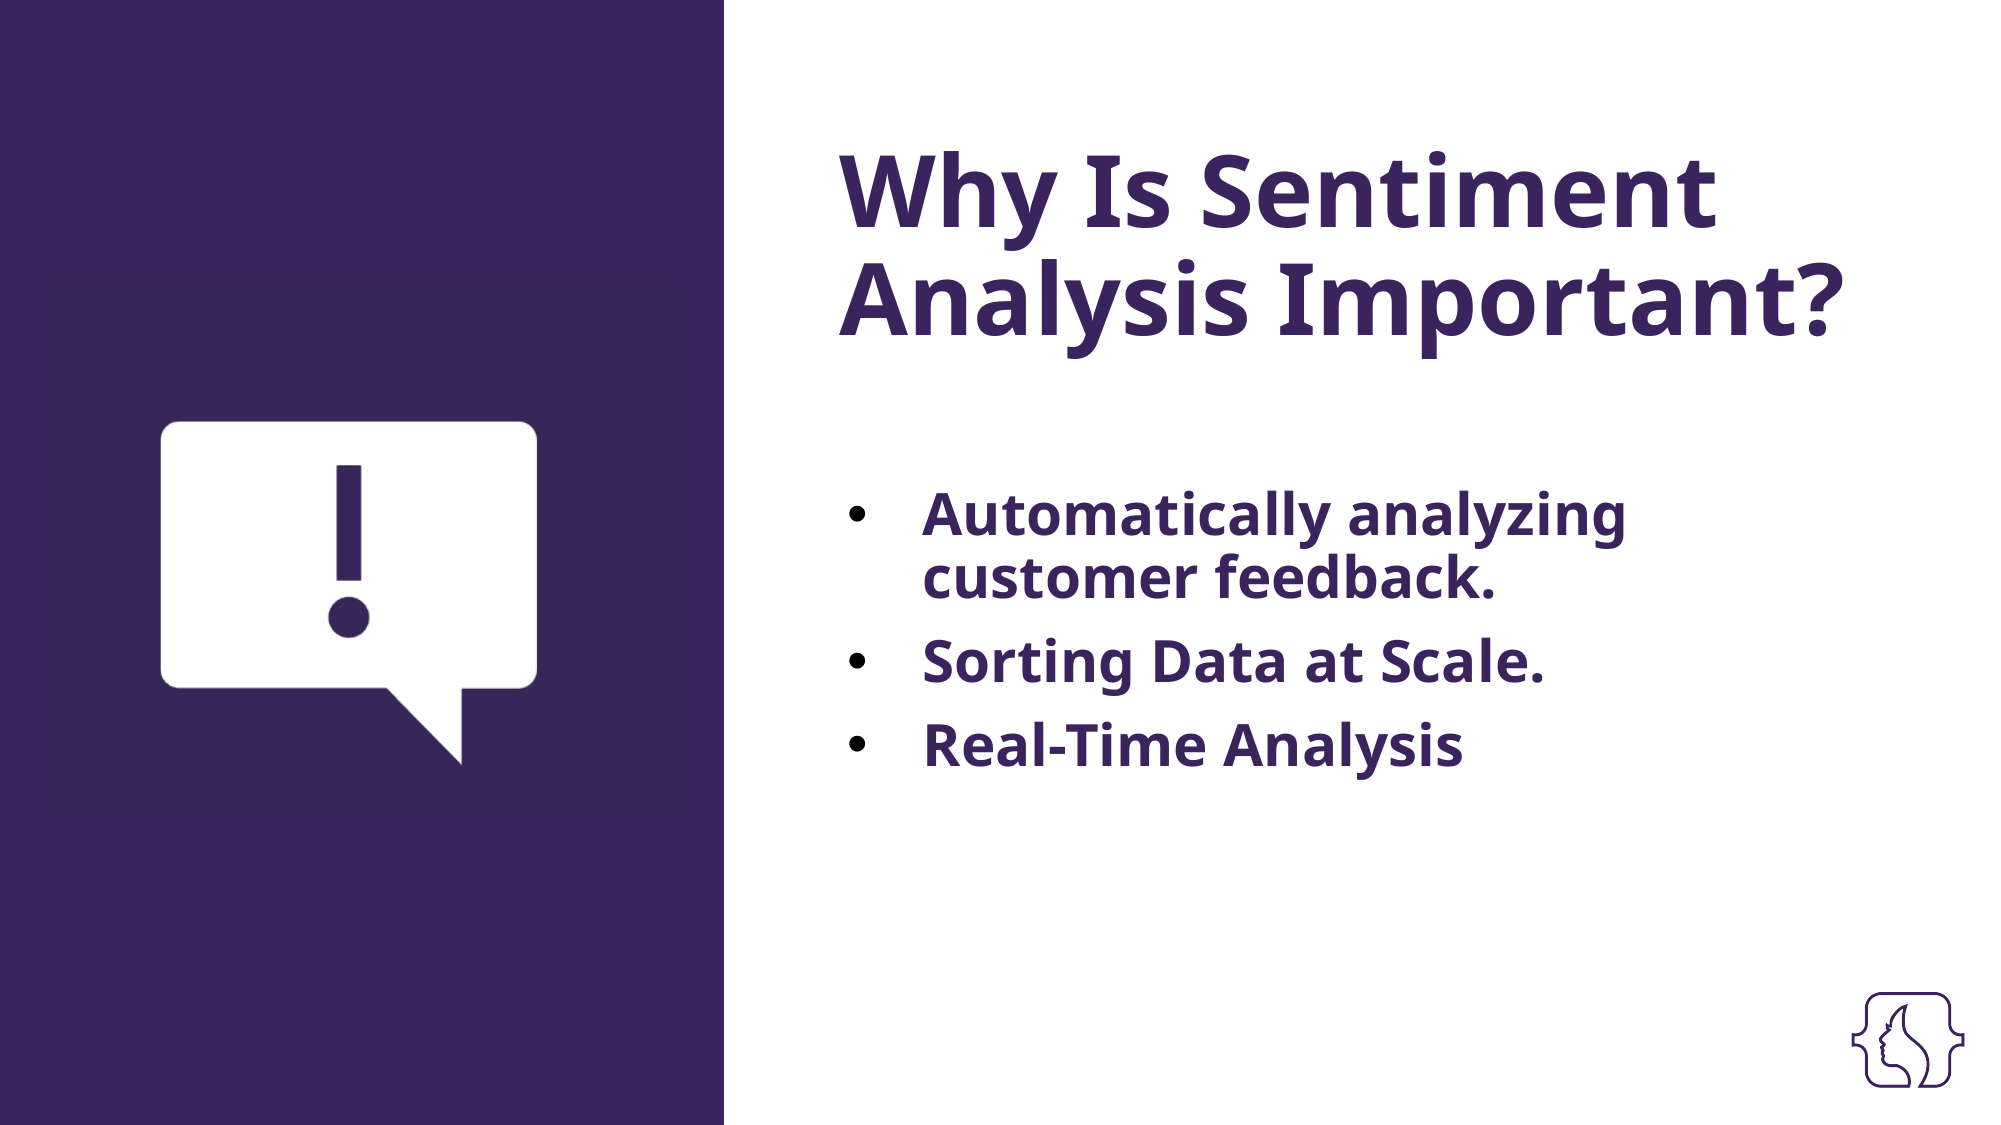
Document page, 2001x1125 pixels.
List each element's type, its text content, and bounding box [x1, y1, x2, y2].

picture [44, 282, 686, 860]
list Automatically analyzing customer feedback. Sorting Data at Scale. Real-Time Analysis [824, 477, 1931, 955]
picture [1802, 992, 2001, 1090]
title Why Is Sentiment Analysis Important? [824, 98, 1931, 365]
